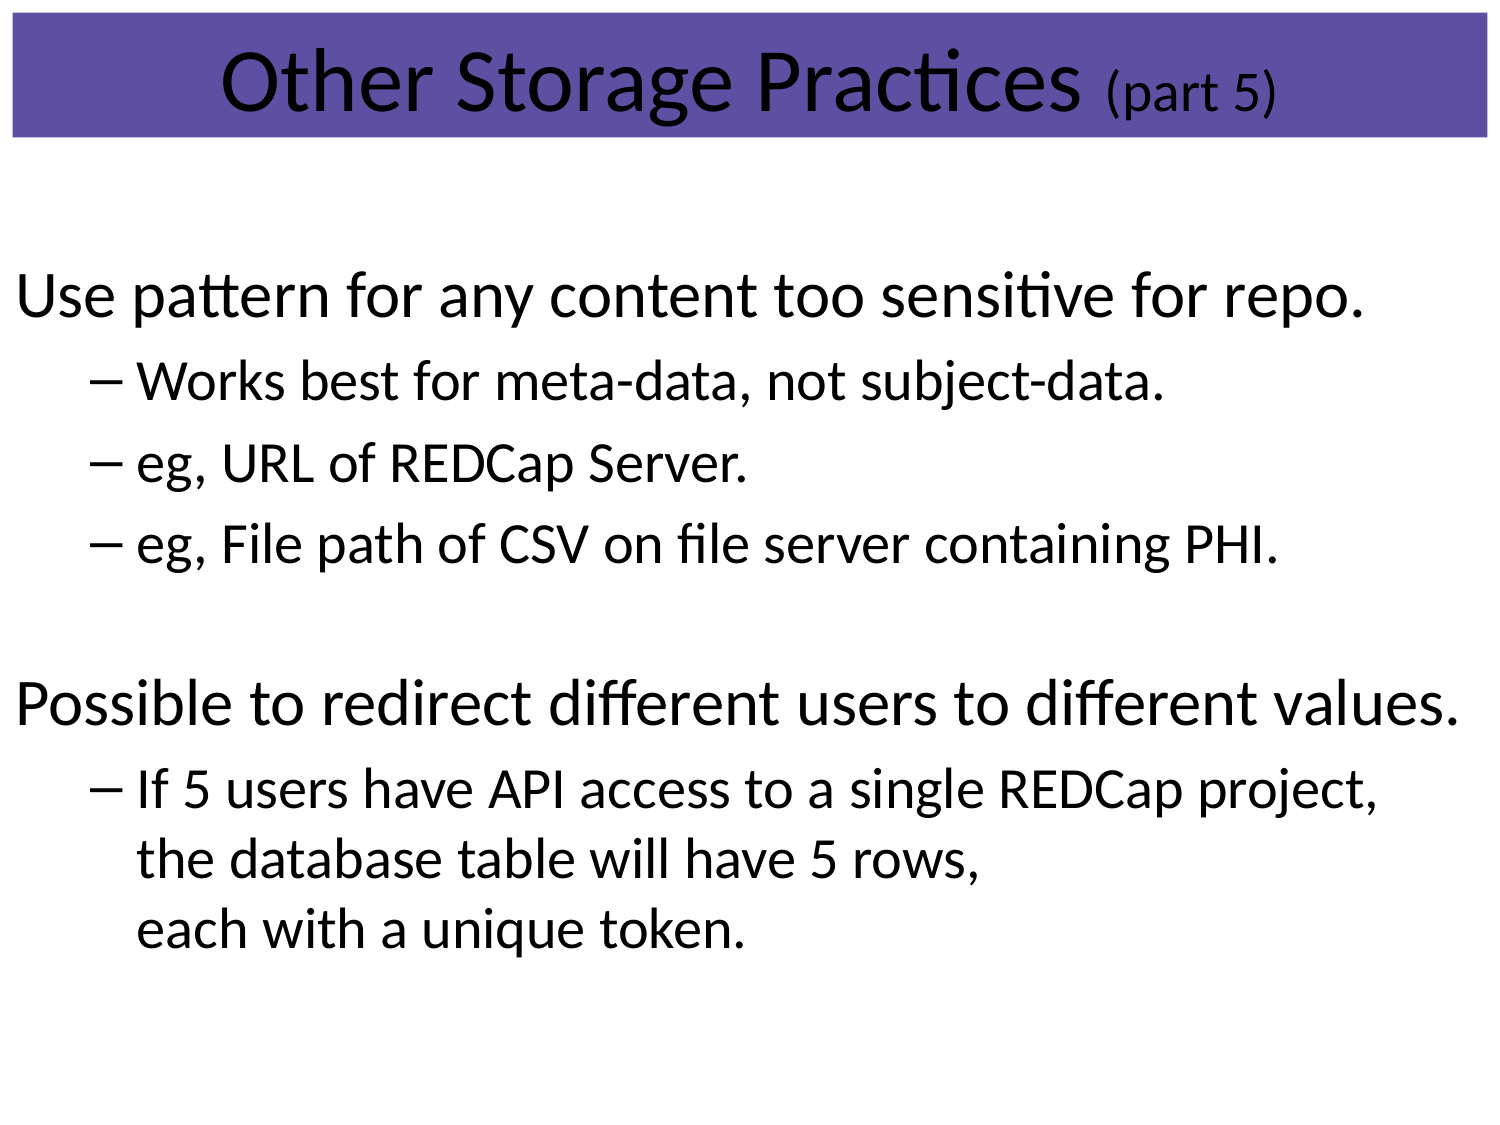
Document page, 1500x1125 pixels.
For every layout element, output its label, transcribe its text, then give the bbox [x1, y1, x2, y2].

list Use pattern for any content too sensitive for repo. Works best for meta-data, not subject-data. eg, URL of REDCap Server. eg, File path of CSV on file server containing PHI. Possible to redirect different users to different values. If 5 users have API access to a single REDCap project, the database table will have 5 rows, each with a unique token. [0, 149, 1500, 1125]
title Other Storage Practices (part 5) [12, 12, 1488, 138]
